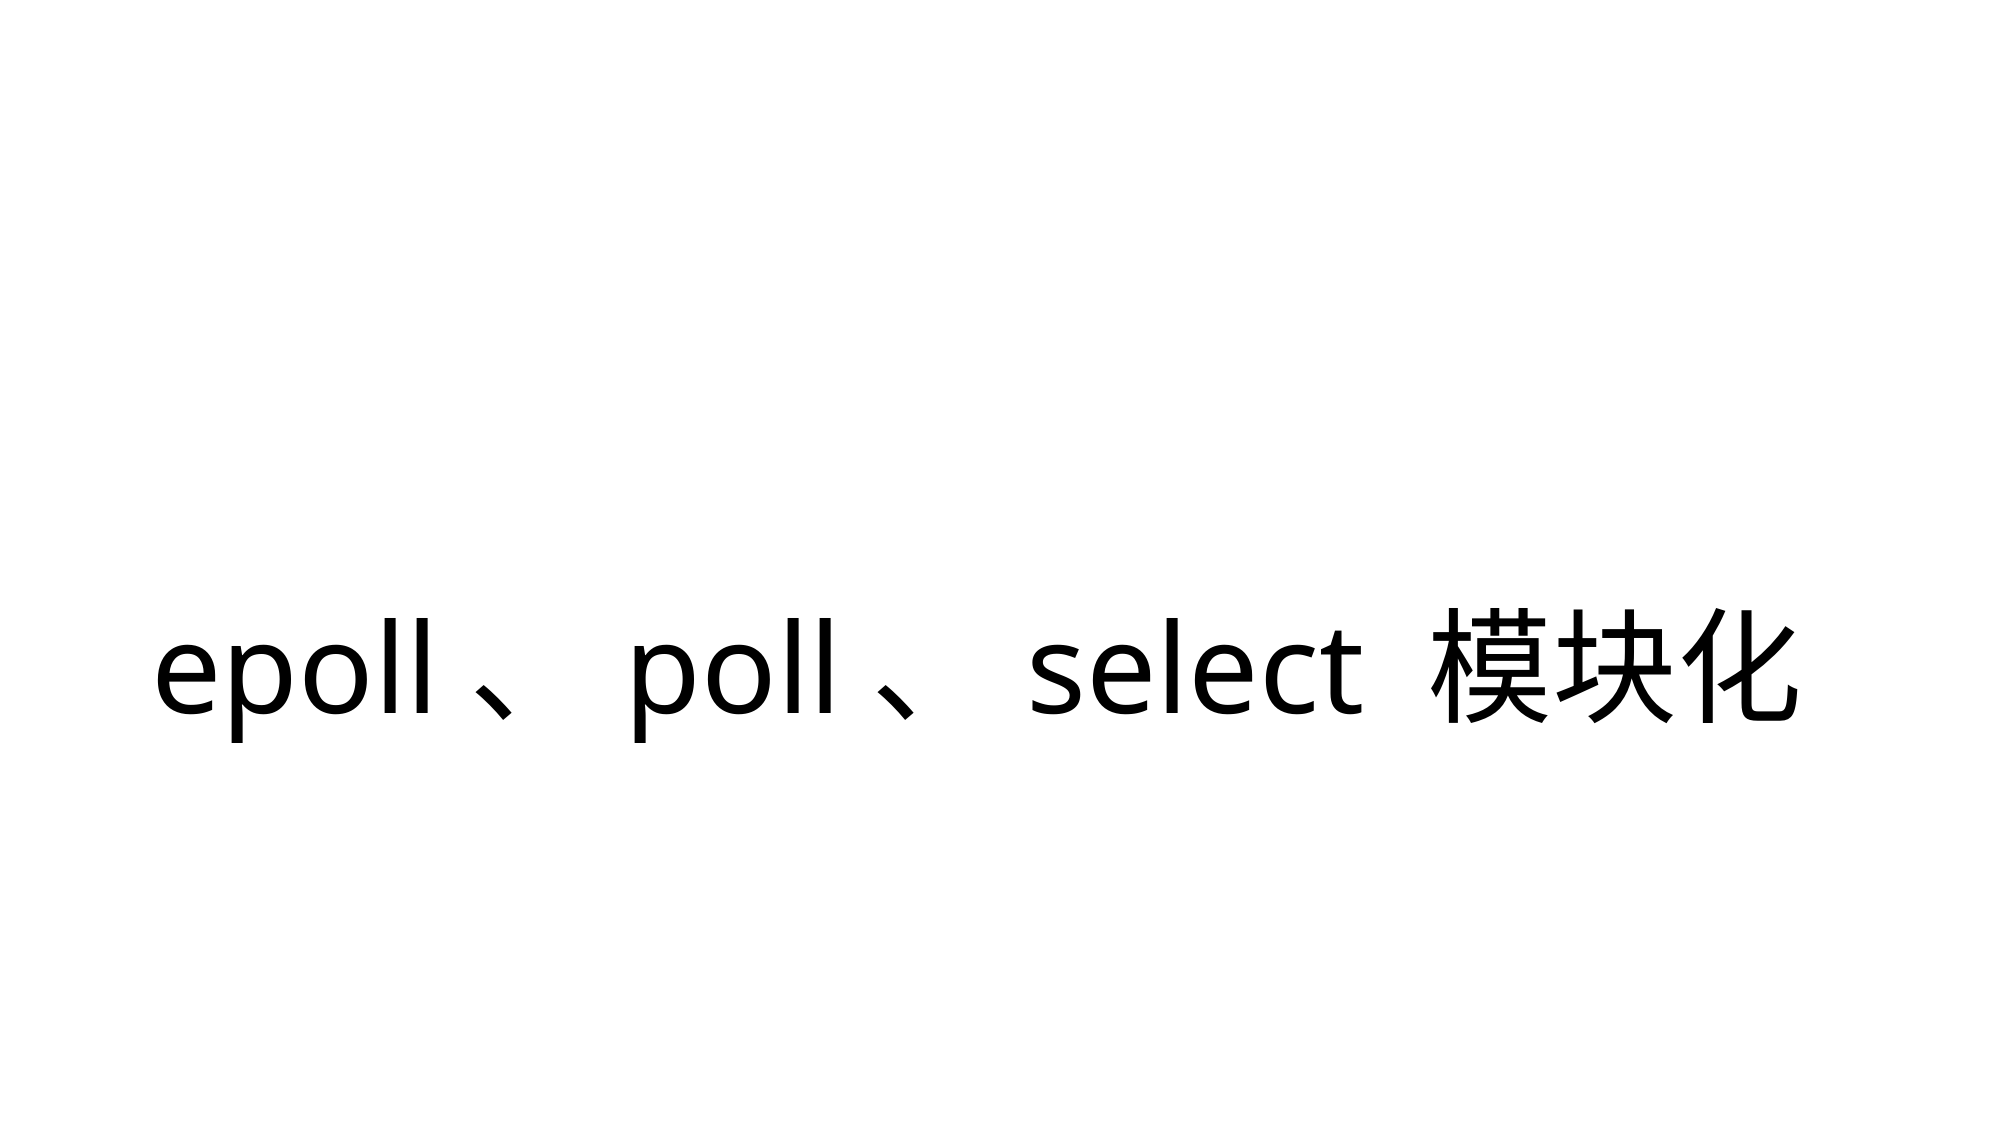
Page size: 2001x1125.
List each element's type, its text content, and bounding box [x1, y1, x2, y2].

title epoll、poll、select 模块化 [136, 280, 1862, 749]
